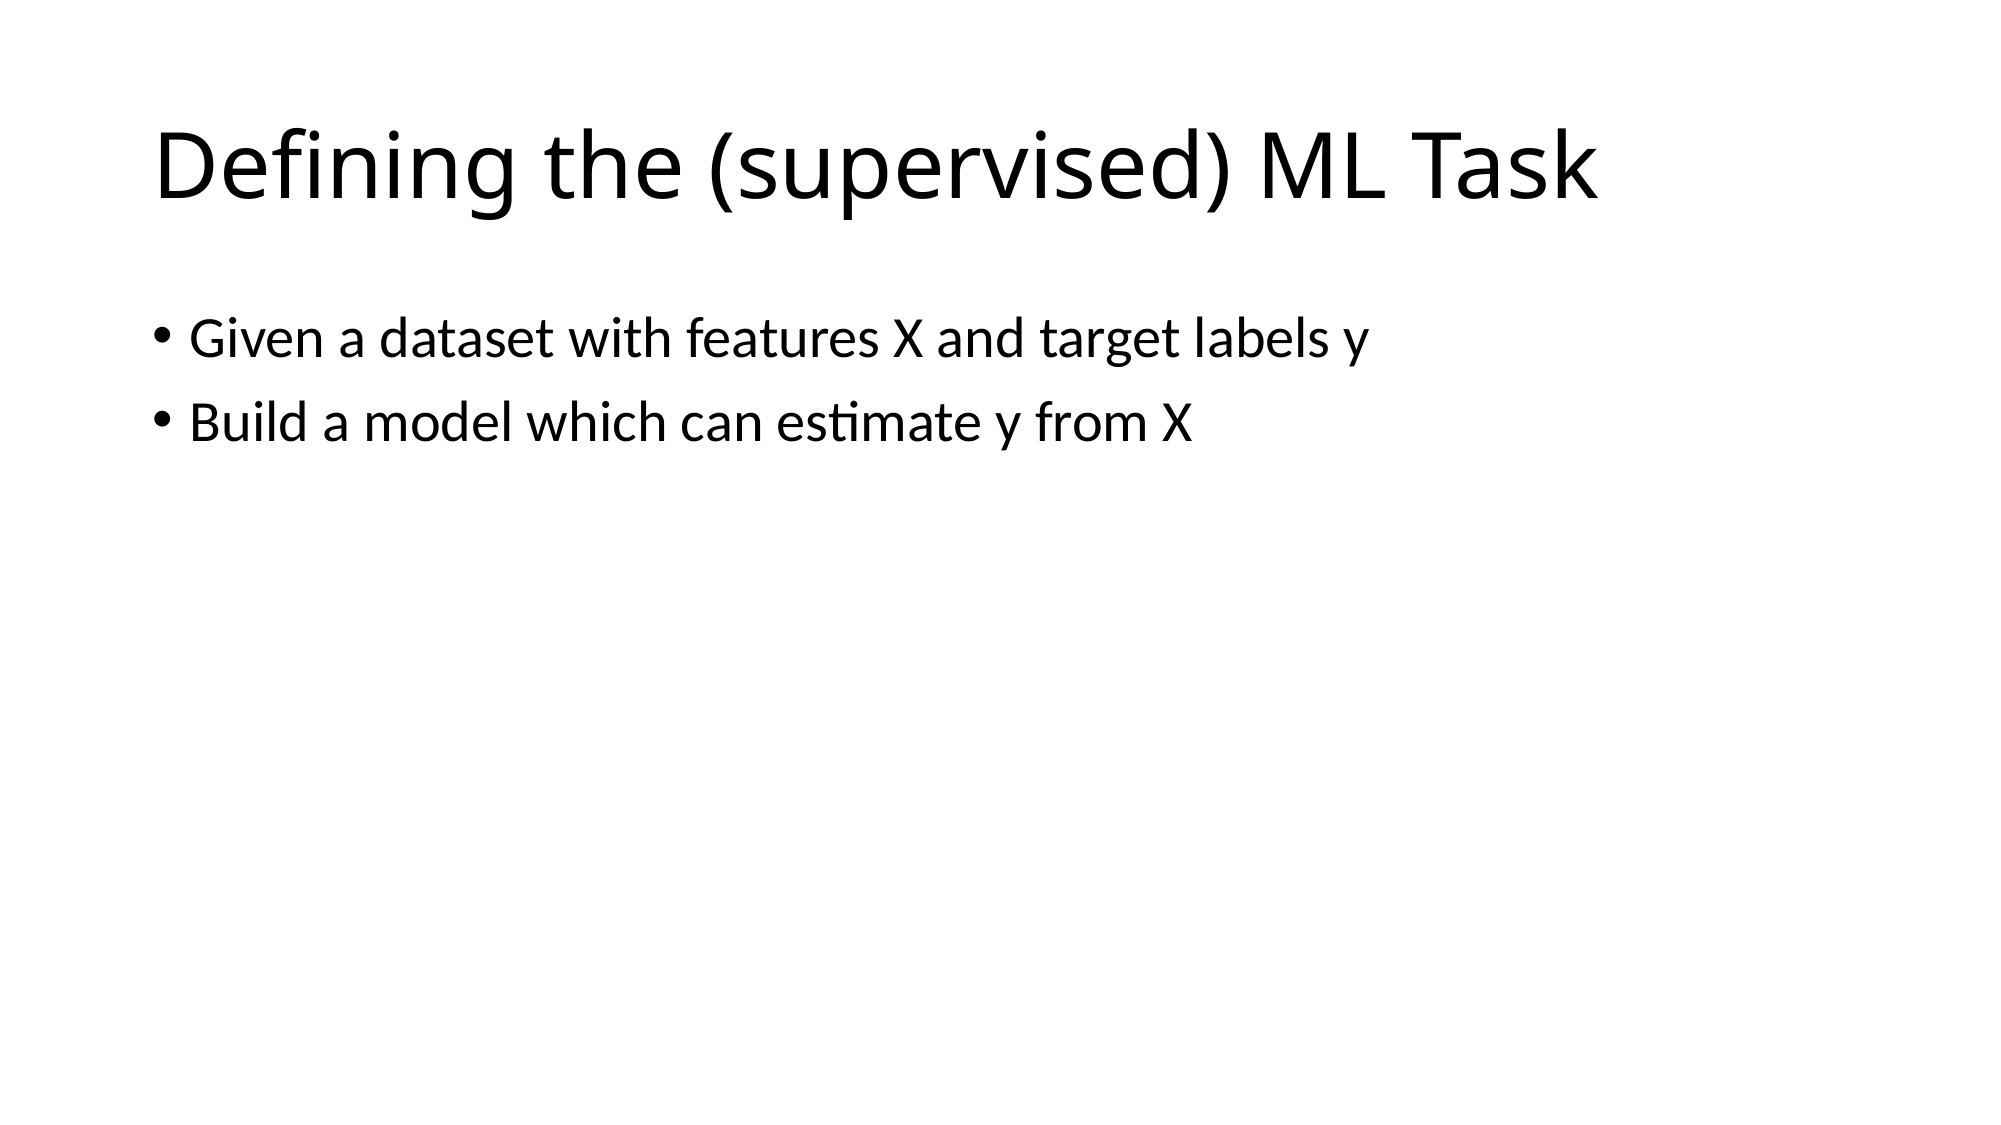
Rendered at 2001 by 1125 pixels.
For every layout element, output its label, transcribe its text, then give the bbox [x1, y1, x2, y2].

title Defining the (supervised) ML Task [137, 59, 1863, 278]
list Given a dataset with features X and target labels y Build a model which can estimate y from X [137, 299, 1863, 1014]
